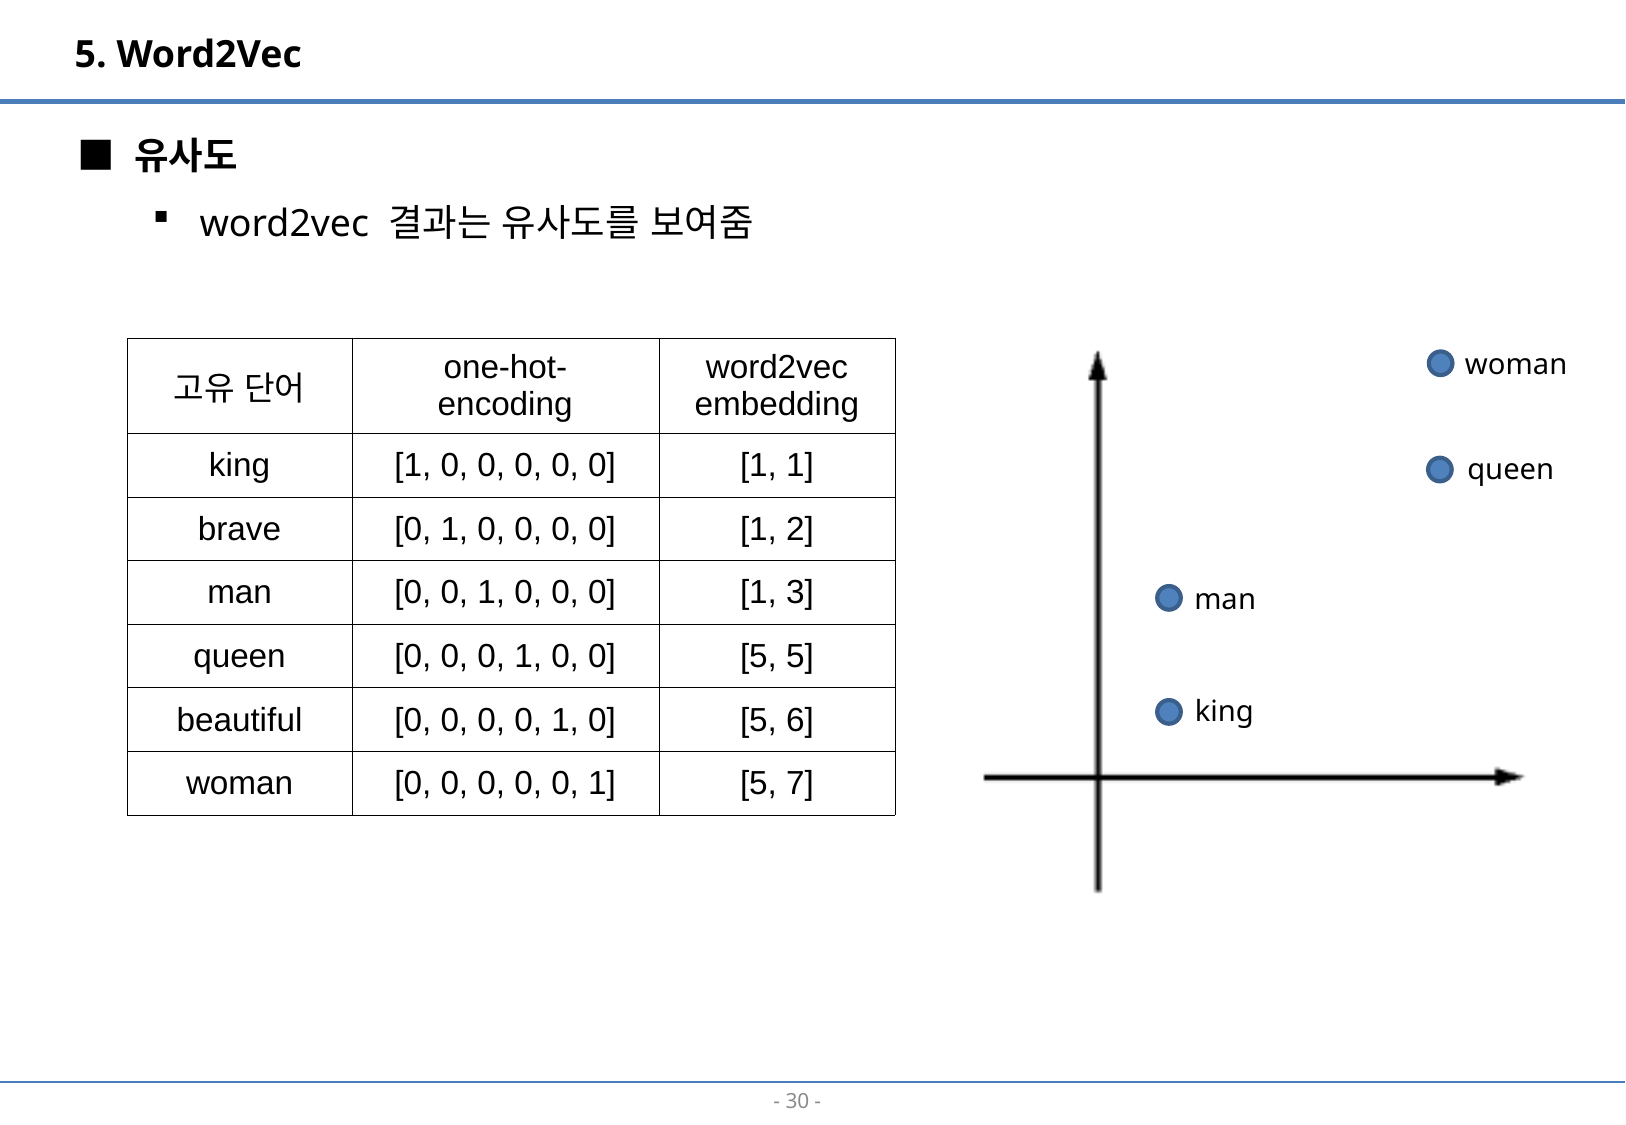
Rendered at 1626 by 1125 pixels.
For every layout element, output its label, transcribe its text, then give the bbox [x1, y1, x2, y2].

table_cell brave [128, 498, 352, 560]
table_cell king [128, 434, 352, 497]
table_cell [1, 2] [660, 498, 895, 560]
table_cell [1, 0, 0, 0, 0, 0] [353, 434, 659, 497]
table_header 고유 단어 [128, 339, 352, 433]
table_cell [0, 0, 0, 1, 0, 0] [353, 625, 659, 687]
table_cell [5, 5] [660, 625, 895, 687]
table_cell [1, 3] [660, 561, 895, 624]
table_cell [0, 0, 0, 0, 1, 0] [353, 688, 659, 751]
table_header word2vec embedding [660, 339, 895, 433]
table_cell queen [128, 625, 352, 687]
slide_number - 29 - [607, 1082, 987, 1122]
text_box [956, 326, 1581, 918]
table_cell man [128, 561, 352, 624]
table_cell [5, 6] [660, 688, 895, 751]
table_cell [0, 0, 0, 0, 0, 1] [353, 752, 659, 815]
table_header one-hot- encoding [353, 339, 659, 433]
text_box 5. Word2Vec [59, 22, 317, 82]
table_cell [1, 1] [660, 434, 895, 497]
table_cell beautiful [128, 688, 352, 751]
table_cell [0, 0, 1, 0, 0, 0] [353, 561, 659, 624]
table_cell [5, 7] [660, 752, 895, 815]
table_cell [0, 1, 0, 0, 0, 0] [353, 498, 659, 560]
text_box ■ 유사도 word2vec 결과는 유사도를 보여줌 [62, 101, 1545, 252]
table_cell woman [128, 752, 352, 815]
